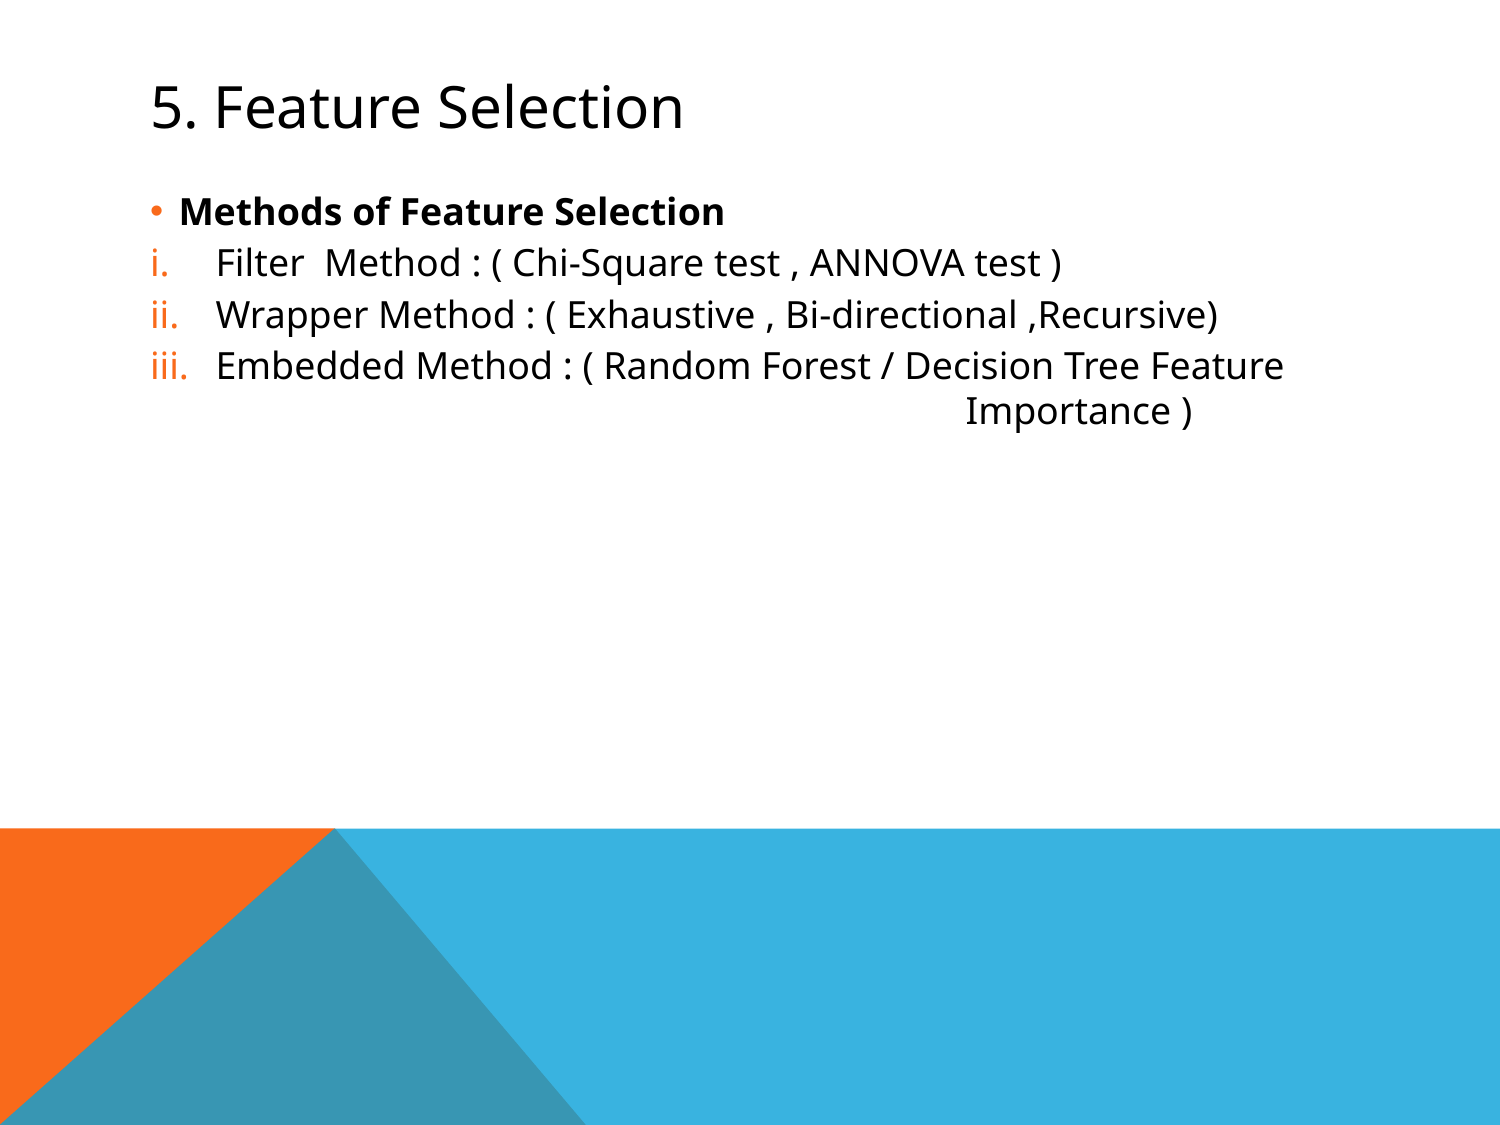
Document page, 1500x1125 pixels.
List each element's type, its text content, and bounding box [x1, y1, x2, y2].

list Methods of Feature Selection Filter Method : ( Chi-Square test , ANNOVA test ) Wrapper Method : ( Exhaustive , Bi-directional ,Recursive) Embedded Method : ( Random Forest / Decision Tree Feature Importance ) [135, 180, 1369, 768]
title 5. Feature selection [135, 60, 1369, 150]
